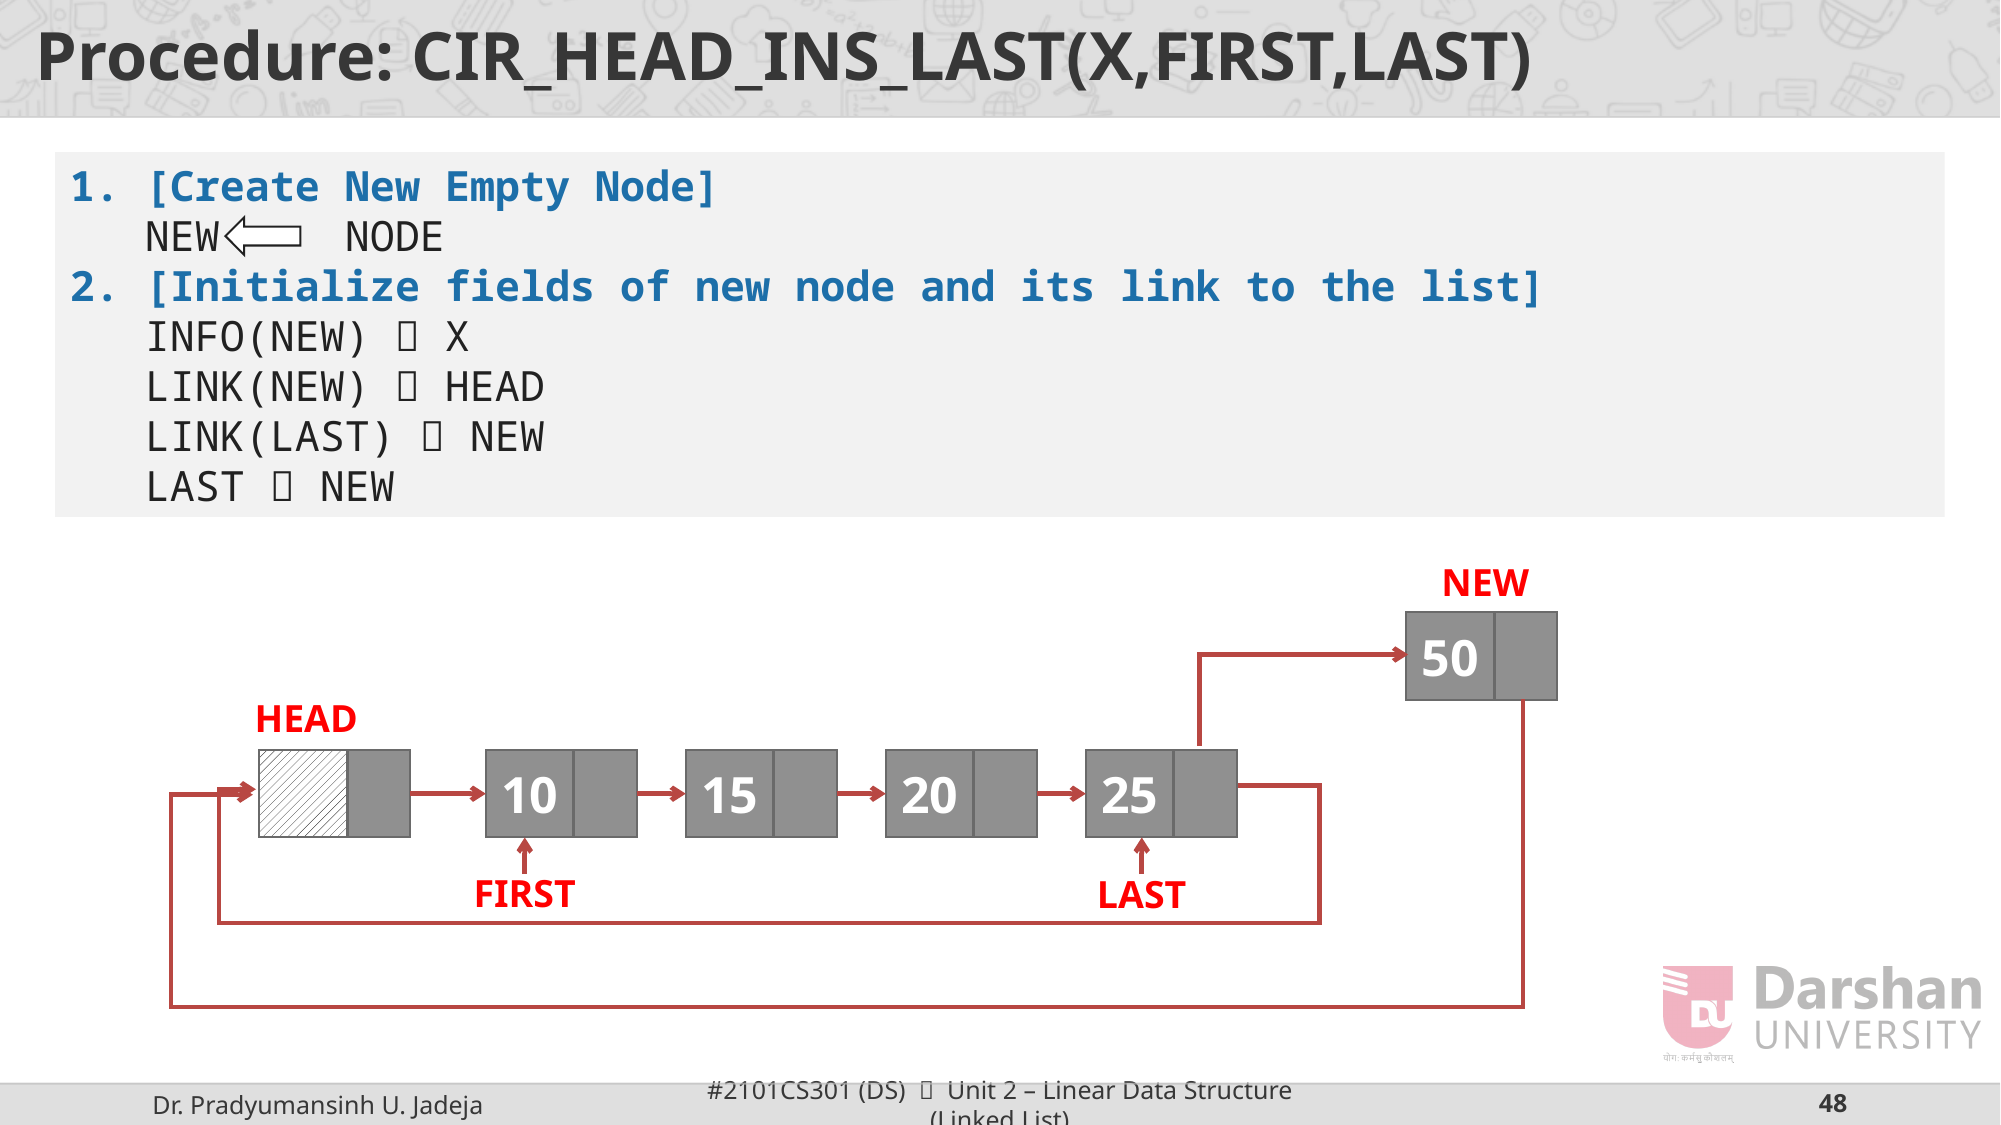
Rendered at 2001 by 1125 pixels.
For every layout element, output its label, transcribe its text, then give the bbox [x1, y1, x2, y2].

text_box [685, 749, 837, 838]
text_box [259, 749, 411, 838]
text_box [170, 700, 1524, 1008]
text_box LAST [1663, 966, 1981, 1063]
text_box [1085, 837, 1198, 924]
text_box [218, 788, 244, 794]
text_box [885, 749, 1037, 838]
text_box [223, 214, 302, 258]
text_box [241, 782, 259, 794]
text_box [1406, 612, 1558, 700]
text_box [485, 749, 637, 838]
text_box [1085, 749, 1237, 838]
text_box 1. [Create New Empty Node] NEW NODE 2. [Initialize fields of new node and its link to the list] INFO(NEW)  X LINK(NEW)  HEAD LINK(LAST)  NEW LAST  NEW [55, 152, 1945, 517]
text_box HEAD [239, 687, 373, 748]
text_box [1199, 647, 1406, 747]
text_box NEW [1426, 551, 1544, 611]
title Procedure: CIR_HEAD_INS_LAST(X,FIRST,LAST) [0, 0, 2000, 117]
